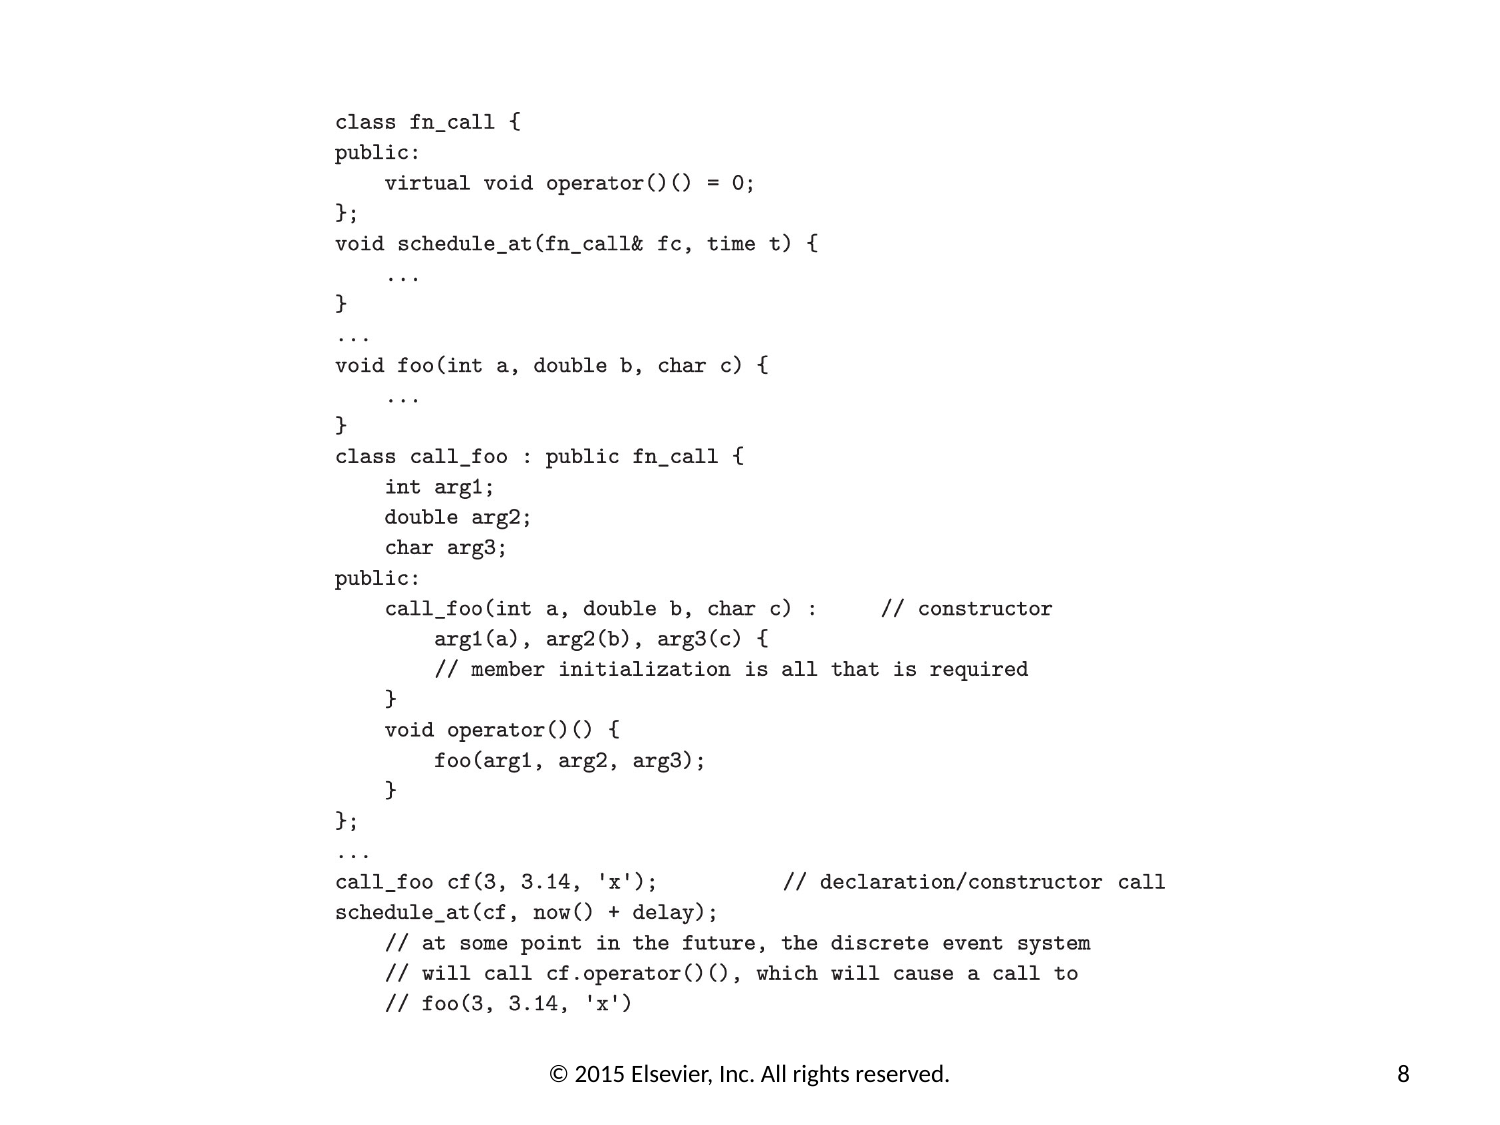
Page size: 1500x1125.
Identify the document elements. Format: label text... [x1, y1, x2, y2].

slide_number 8 [1074, 1042, 1425, 1103]
picture [334, 112, 1165, 1013]
footer © 2015 Elsevier, Inc. All rights reserved. [512, 1042, 988, 1103]
